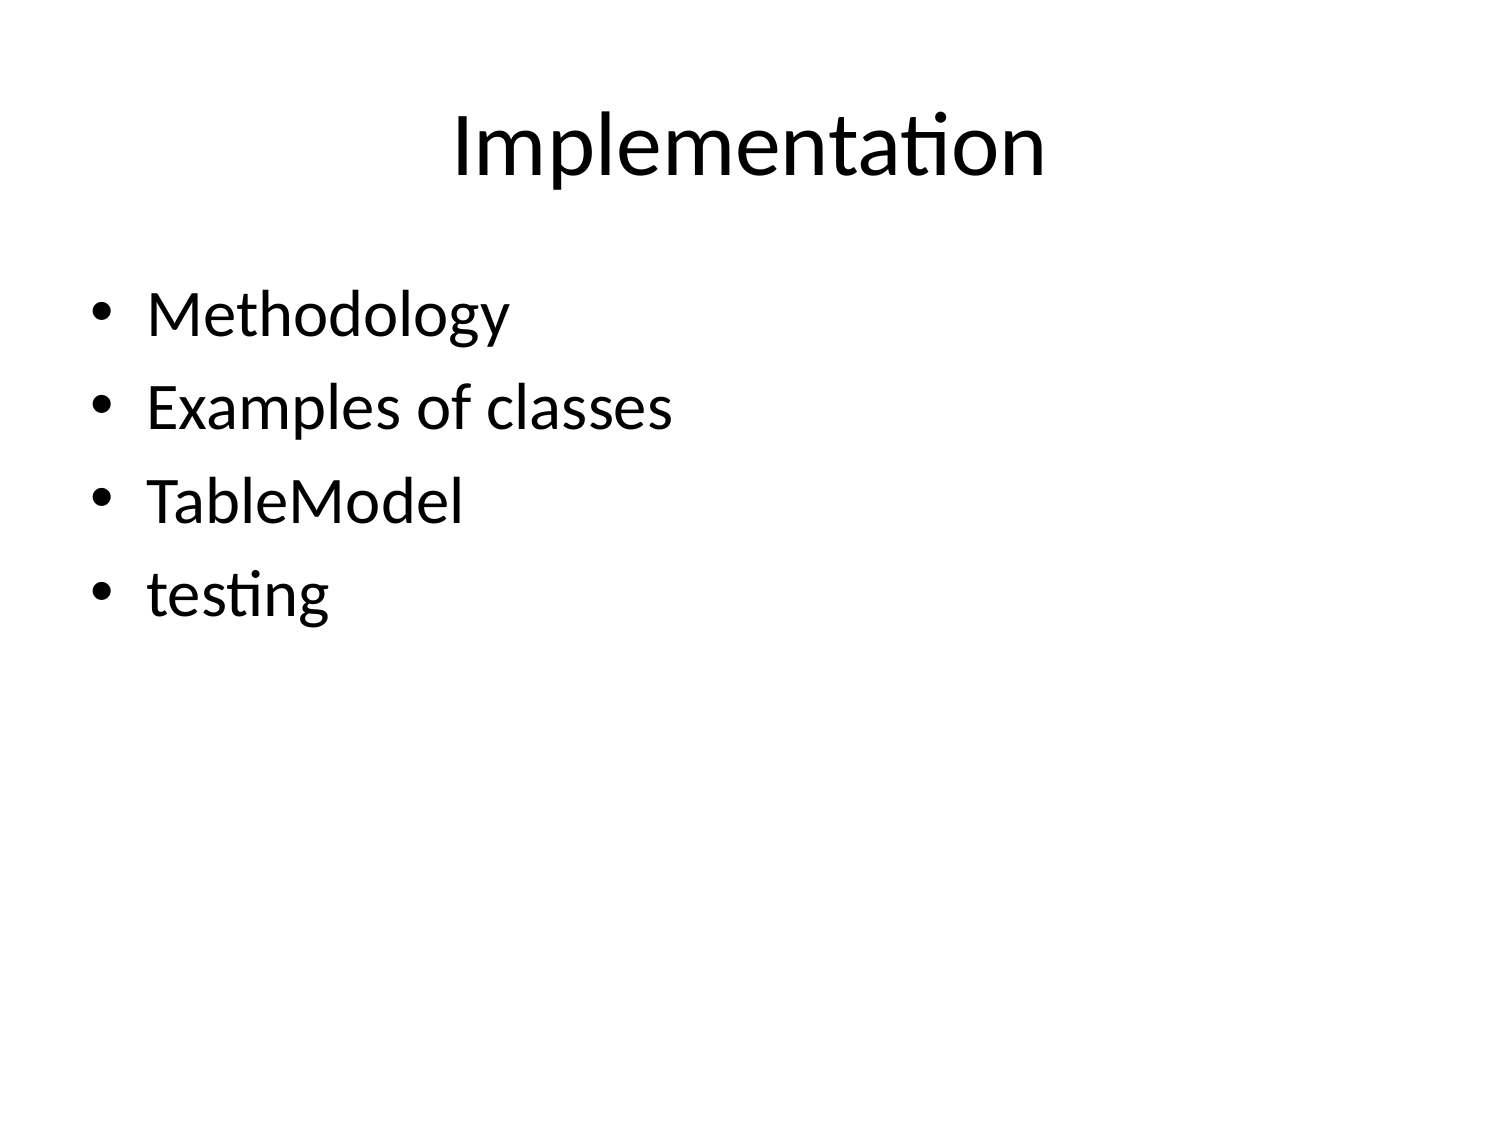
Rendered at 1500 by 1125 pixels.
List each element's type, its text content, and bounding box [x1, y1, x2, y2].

list Methodology Examples of classes TableModel testing [75, 262, 1425, 1005]
title Implementation [75, 45, 1425, 233]
